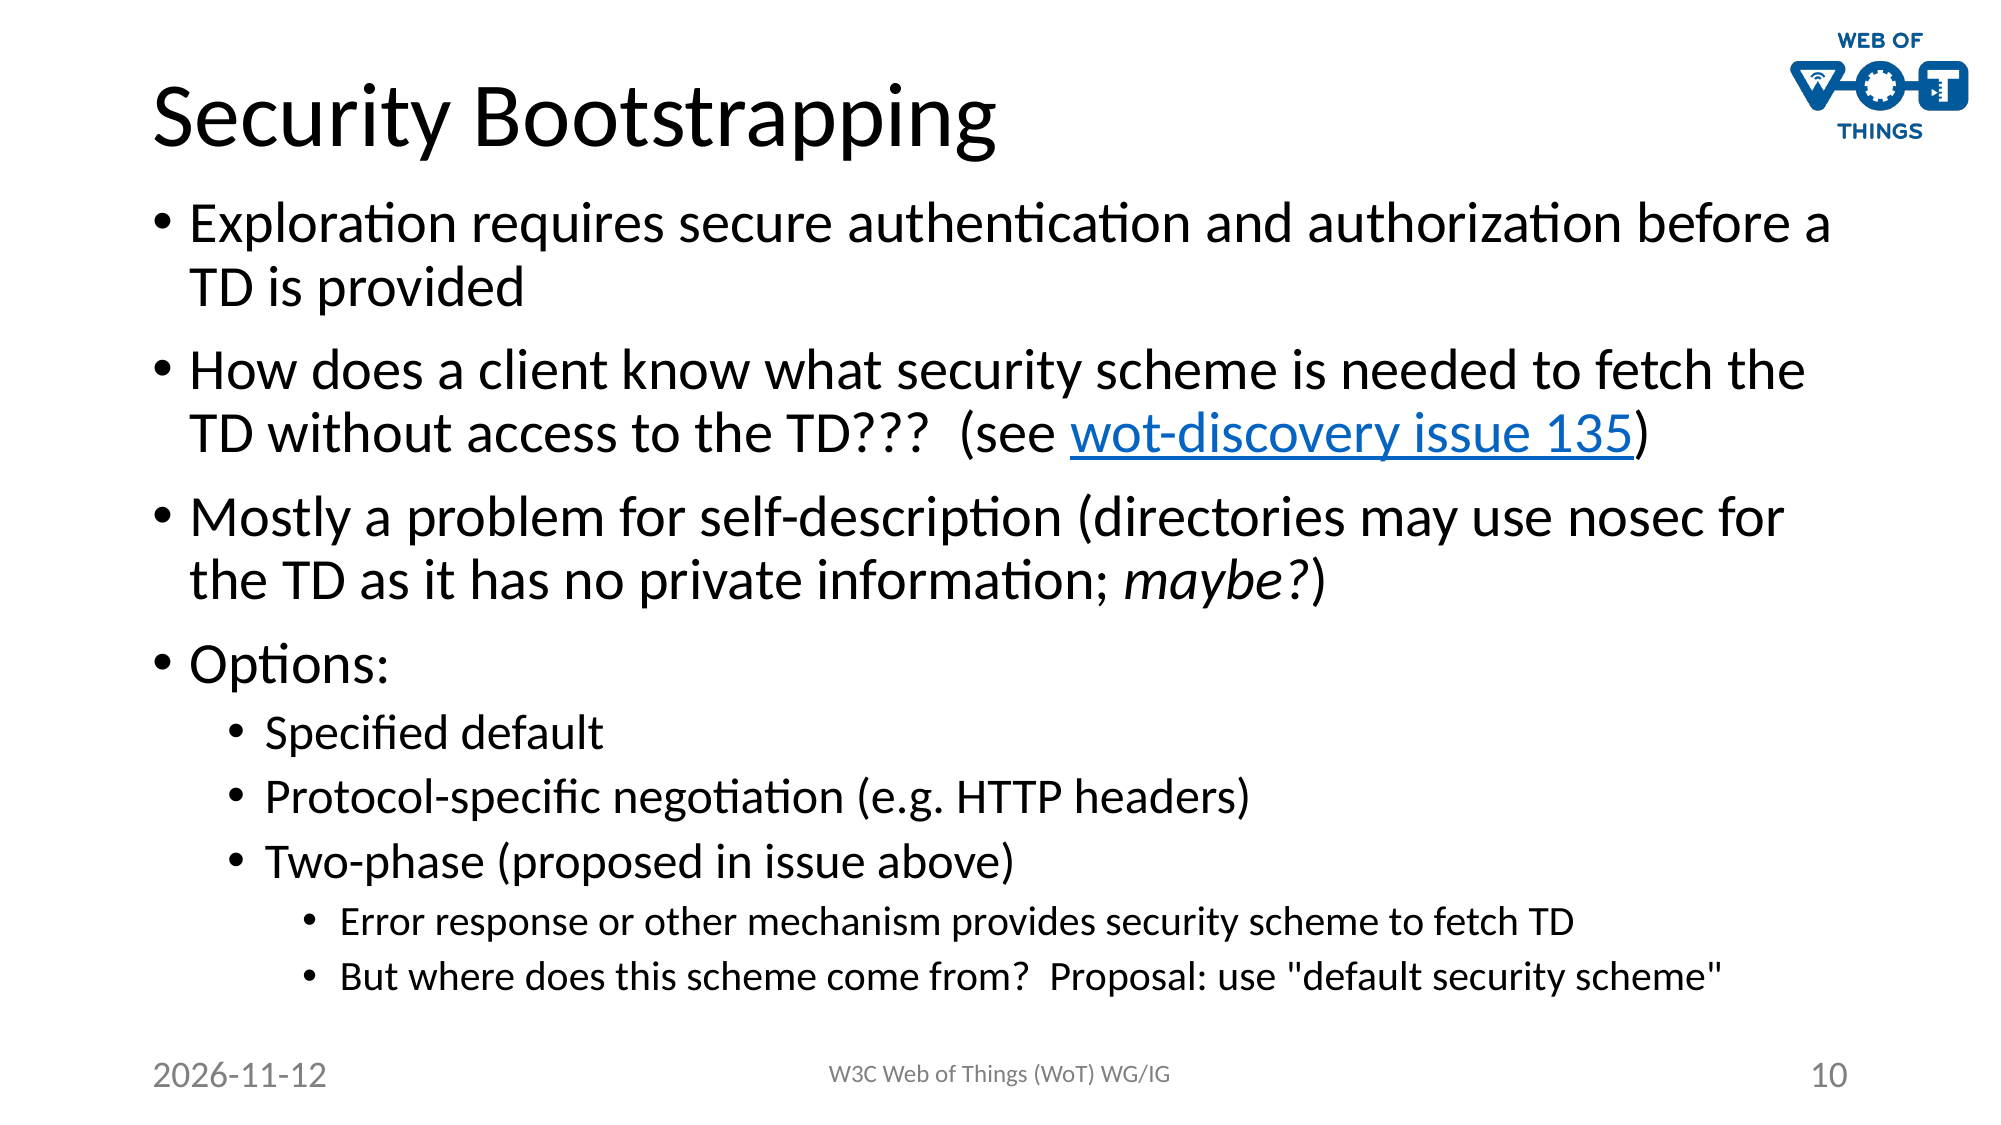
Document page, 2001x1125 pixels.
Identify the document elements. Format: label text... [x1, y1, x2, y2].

list Exploration requires secure authentication and authorization before a TD is provided How does a client know what security scheme is needed to fetch the TD without access to the TD??? (see wot-discovery issue 135) Mostly a problem for self-description (directories may use nosec for the TD as it has no private information; maybe?) Options: Specified default Protocol-specific negotiation (e.g. HTTP headers) Two-phase (proposed in issue above) Error response or other mechanism provides security scheme to fetch TD But where does this scheme come from? Proposal: use "default security scheme" [137, 185, 1863, 1014]
title Security Bootstrapping [137, 59, 1863, 185]
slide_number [137, 1042, 588, 1103]
slide_number 10 [1412, 1042, 1863, 1103]
picture [1773, 22, 1985, 149]
footer W3C Web of Things (WoT) WG/IG [662, 1042, 1338, 1103]
